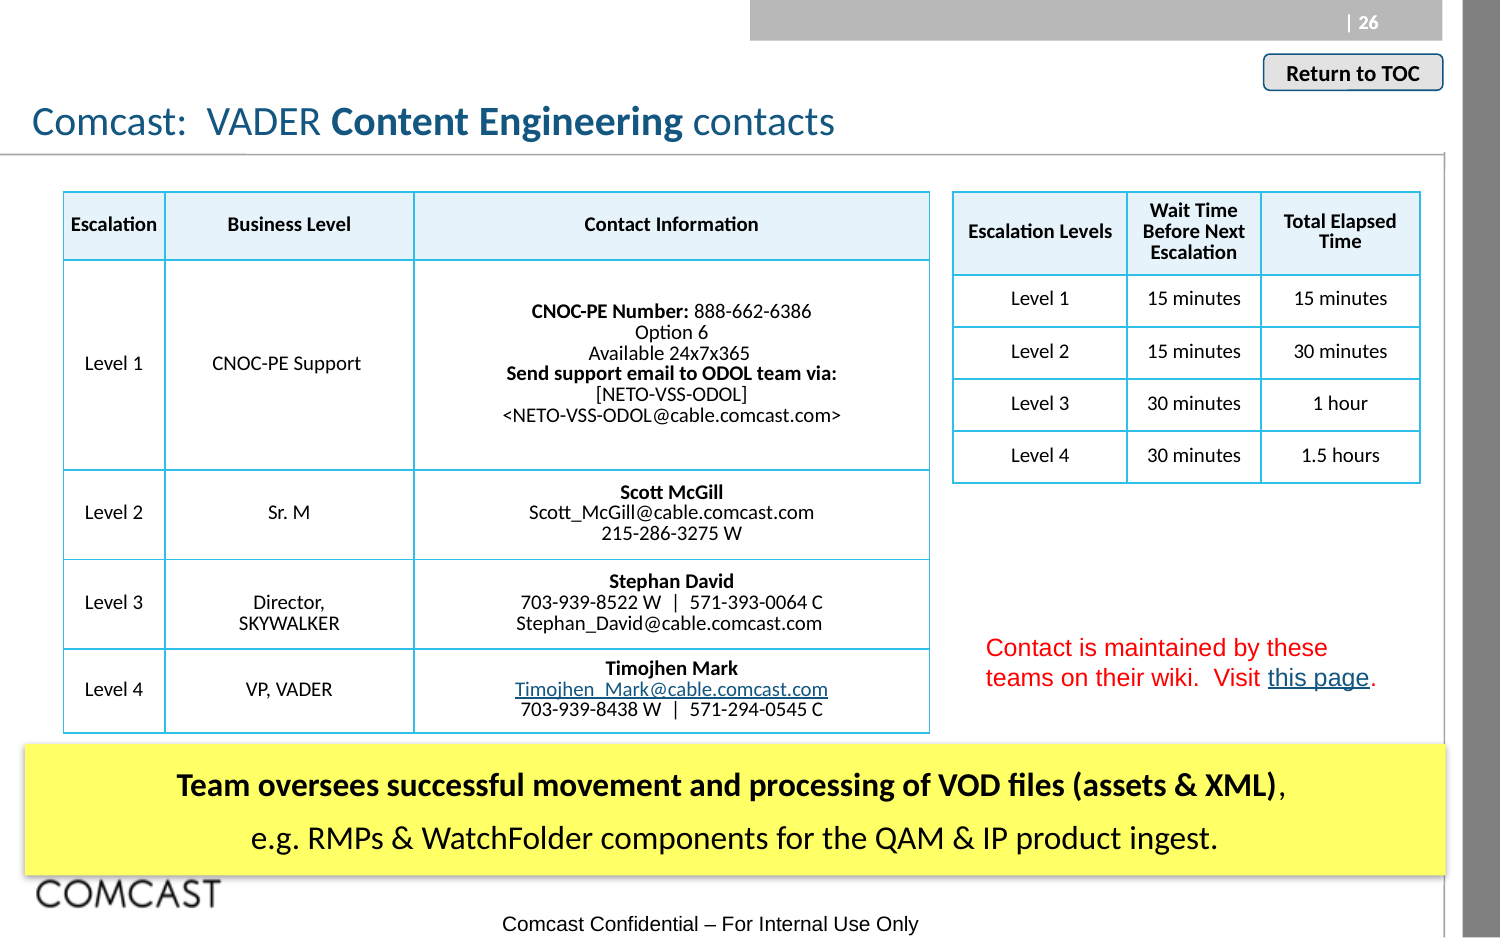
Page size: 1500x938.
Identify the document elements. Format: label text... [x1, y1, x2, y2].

table_header Escalation Levels [954, 193, 1126, 274]
table_cell Level 3 [64, 560, 164, 648]
table_cell Scott McGill Scott_McGill@cable.comcast.com 215-286-3275 W [415, 471, 929, 559]
text_box Comcast: VADER Content Engineering contacts [17, 103, 1450, 152]
table_cell CNOC-PE Number: 888-662-6386 Option 6 Available 24x7x365 Send support email to ODOL team via: [NETO-VSS-ODOL] <NETO-VSS-ODOL@cable.comcast.com> [415, 261, 929, 469]
table_header Wait Time Before Next Escalation [1128, 193, 1260, 274]
text_box Team oversees successful movement and processing of VOD files (assets & XML), e.g. RMPs & WatchFolder components for the QAM & IP product ingest. [24, 743, 1446, 876]
table_header Escalation [64, 193, 164, 259]
picture [24, 876, 230, 916]
table_cell Level 1 [954, 276, 1126, 326]
table_header Business Level [166, 193, 413, 259]
table_cell 1 hour [1262, 380, 1419, 430]
table_header Contact Information [415, 193, 929, 259]
table_cell Stephan David 703-939-8522 W | 571-393-0064 C Stephan_David@cable.comcast.com [415, 560, 929, 648]
table_cell Director, SKYWALKER [166, 560, 413, 648]
table_cell Timojhen Mark Timojhen_Mark@cable.comcast.com 703-939-8438 W | 571-294-0545 C [415, 650, 929, 732]
table_cell Level 1 [64, 261, 164, 469]
table_cell CNOC-PE Support [166, 261, 413, 469]
table_cell Level 4 [64, 650, 164, 732]
text_box Contact is maintained by these teams on their wiki. Visit this page. [985, 631, 1390, 692]
table_cell 30 minutes [1262, 328, 1419, 378]
table_cell Level 3 [954, 380, 1126, 430]
table_cell 15 minutes [1128, 276, 1260, 326]
table_cell Level 2 [64, 471, 164, 559]
table_header Total Elapsed Time [1262, 193, 1419, 274]
table_cell Sr. M [166, 471, 413, 559]
table_cell VP, VADER [166, 650, 413, 732]
table_cell 30 minutes [1128, 380, 1260, 430]
table_cell 15 minutes [1128, 328, 1260, 378]
table_cell 30 minutes [1128, 432, 1260, 482]
table_cell 15 minutes [1262, 276, 1419, 326]
table_cell Level 4 [954, 432, 1126, 482]
table_cell Level 2 [954, 328, 1126, 378]
table_cell 1.5 hours [1262, 432, 1419, 482]
